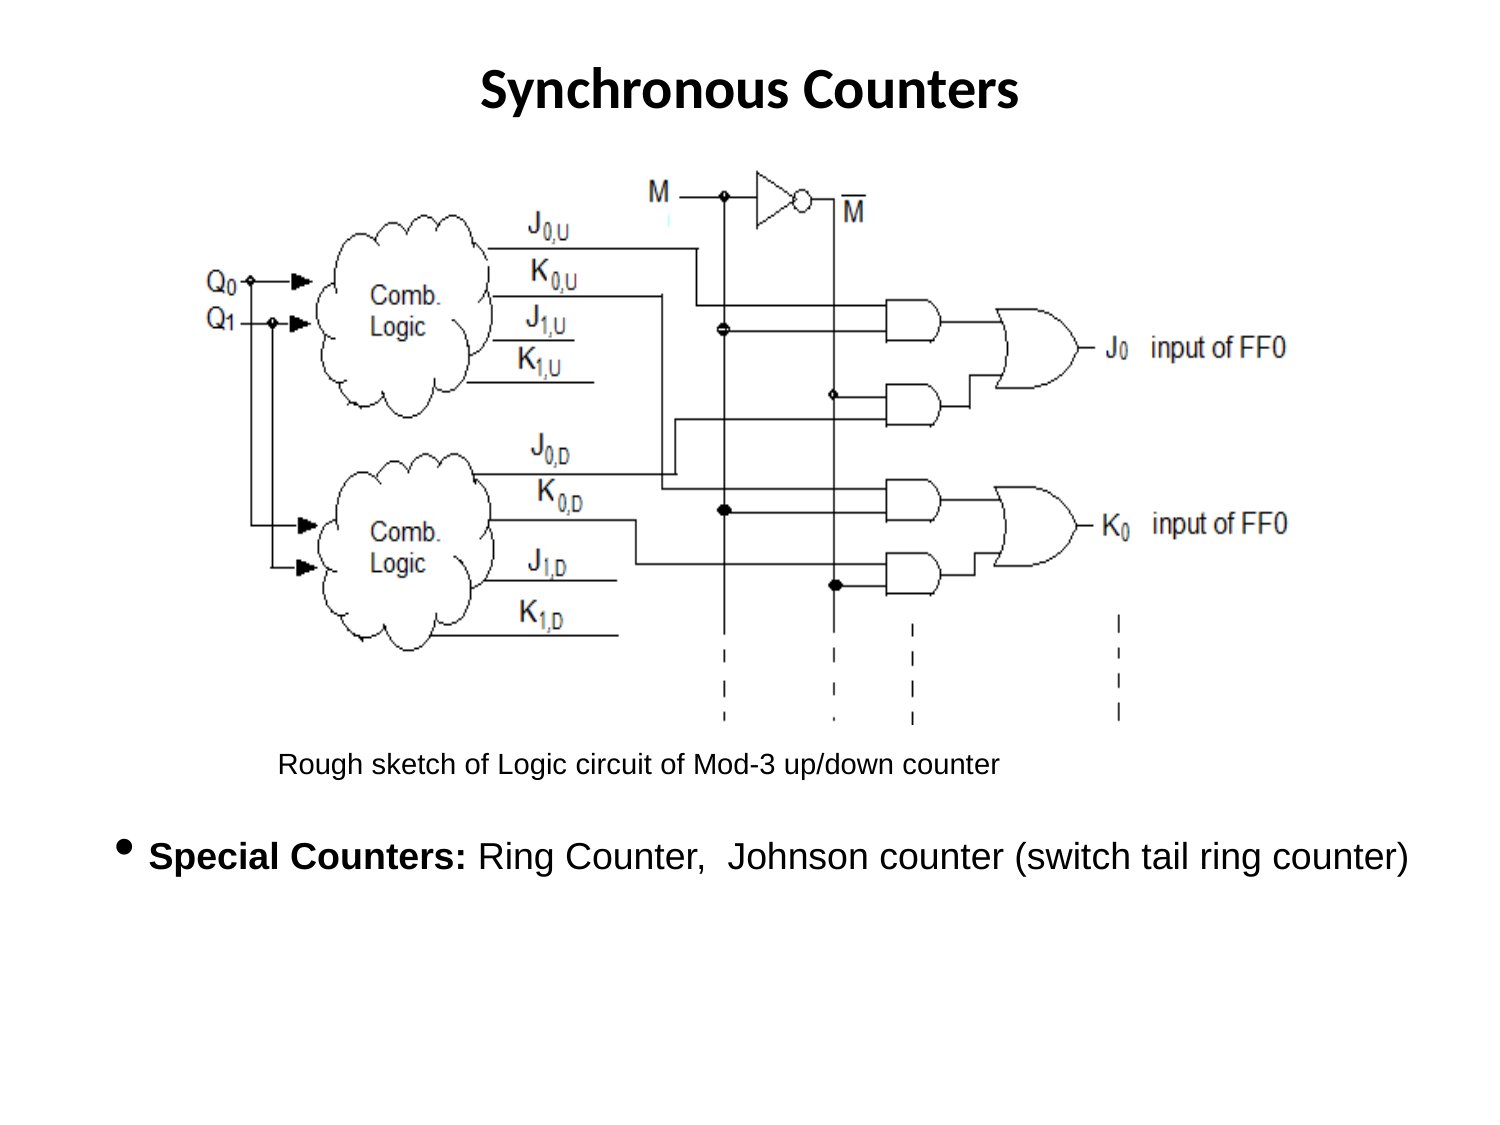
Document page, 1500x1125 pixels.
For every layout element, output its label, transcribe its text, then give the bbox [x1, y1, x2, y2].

picture [199, 162, 1301, 726]
list Rough sketch of Logic circuit of Mod-3 up/down counter [262, 737, 1063, 788]
title Synchronous Counters [75, 45, 1425, 125]
text_box Special Counters: Ring Counter, Johnson counter (switch tail ring counter) [99, 799, 1450, 893]
